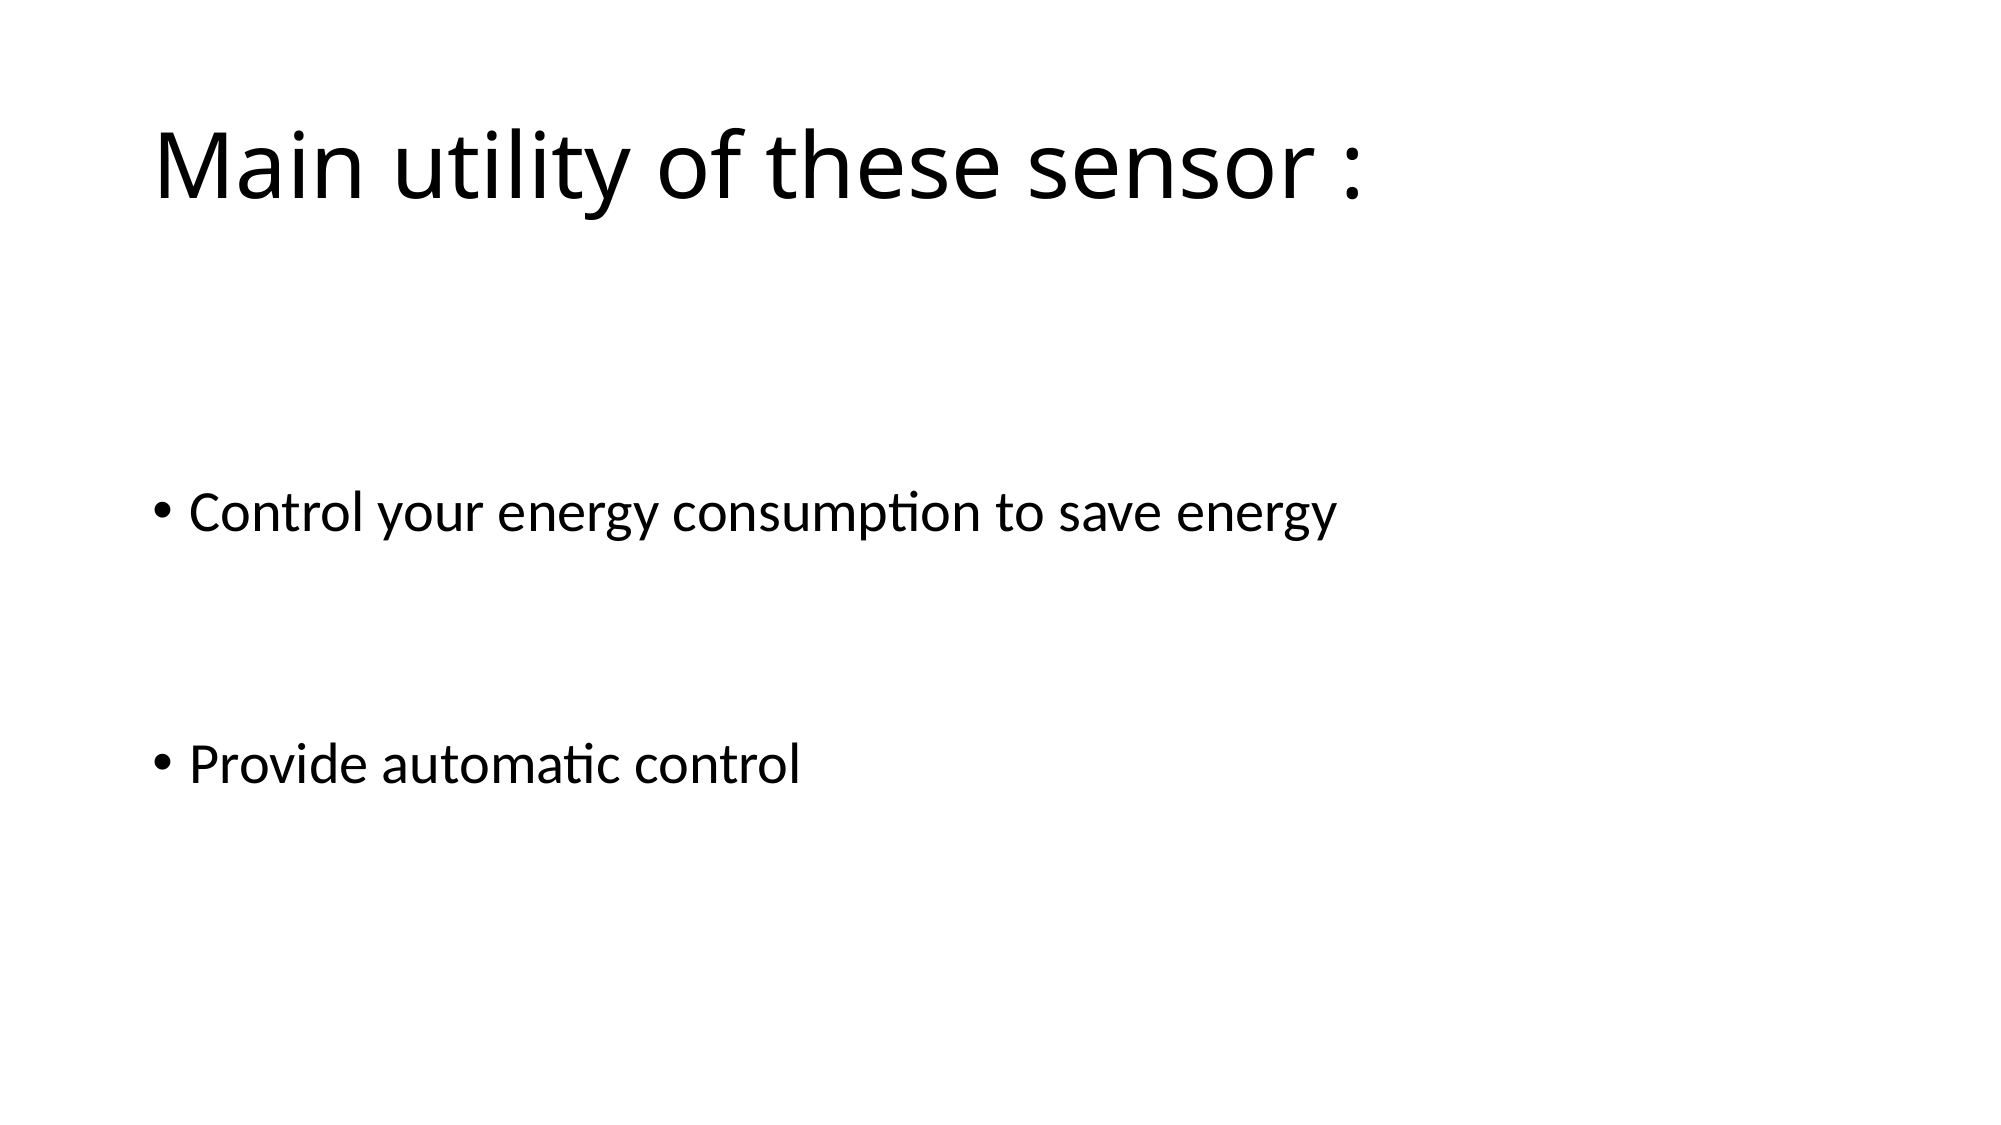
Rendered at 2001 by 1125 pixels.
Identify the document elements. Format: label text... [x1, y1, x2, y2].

list Control your energy consumption to save energy Provide automatic control [137, 299, 1863, 1014]
title Main utility of these sensor : [137, 59, 1863, 278]
